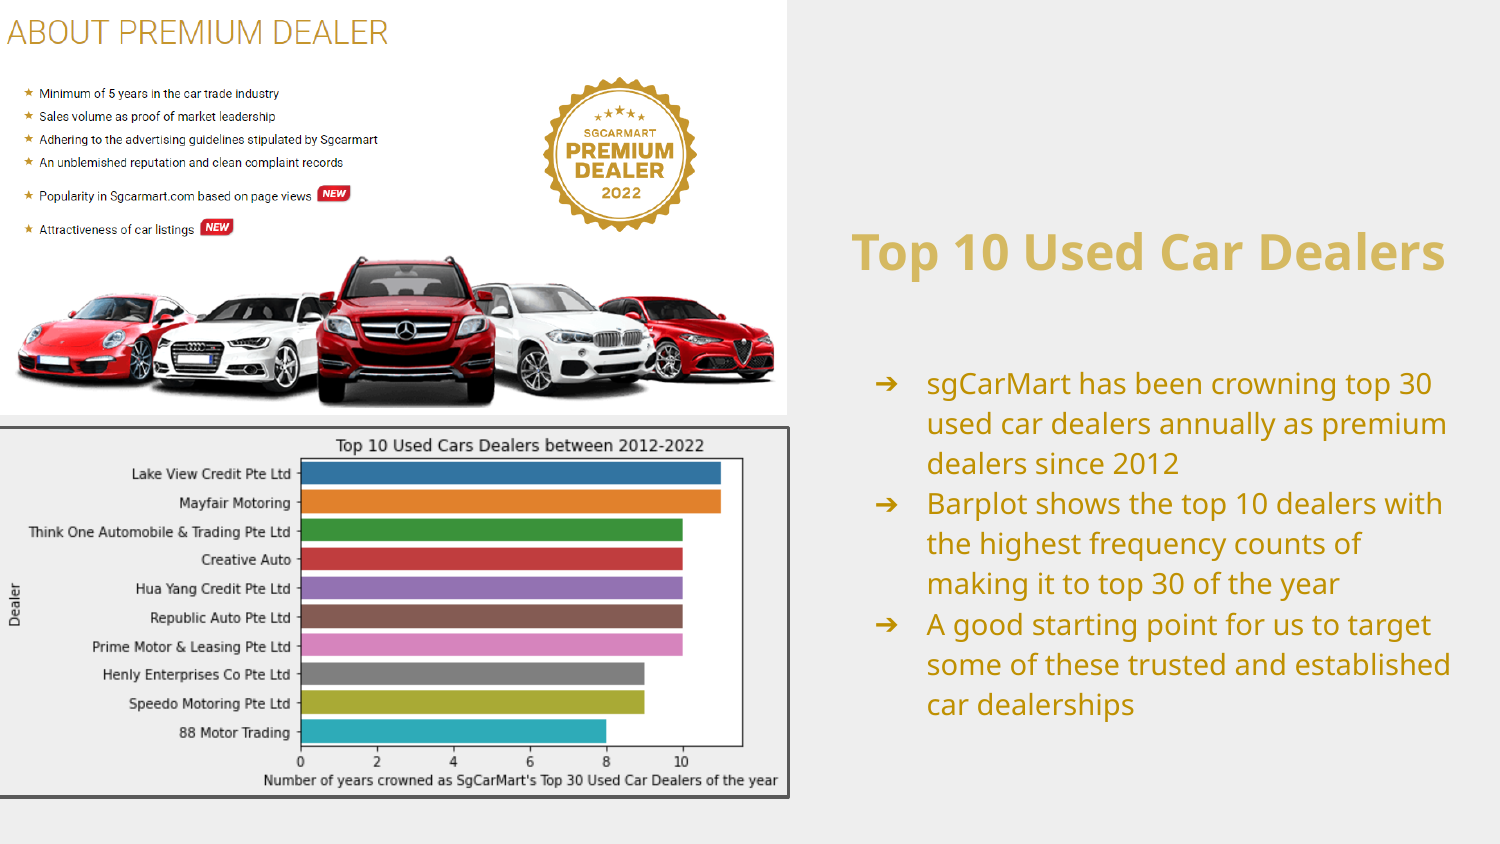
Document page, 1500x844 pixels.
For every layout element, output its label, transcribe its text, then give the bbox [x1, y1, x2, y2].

title Top 10 Used Car Dealers [836, 164, 1500, 296]
picture [0, 428, 787, 796]
picture [0, 0, 787, 415]
list sgCarMart has been crowning top 30 used car dealers annually as premium dealers since 2012 Barplot shows the top 10 dealers with the highest frequency counts of making it to top 30 of the year A good starting point for us to target some of these trusted and established car dealerships [836, 344, 1477, 796]
